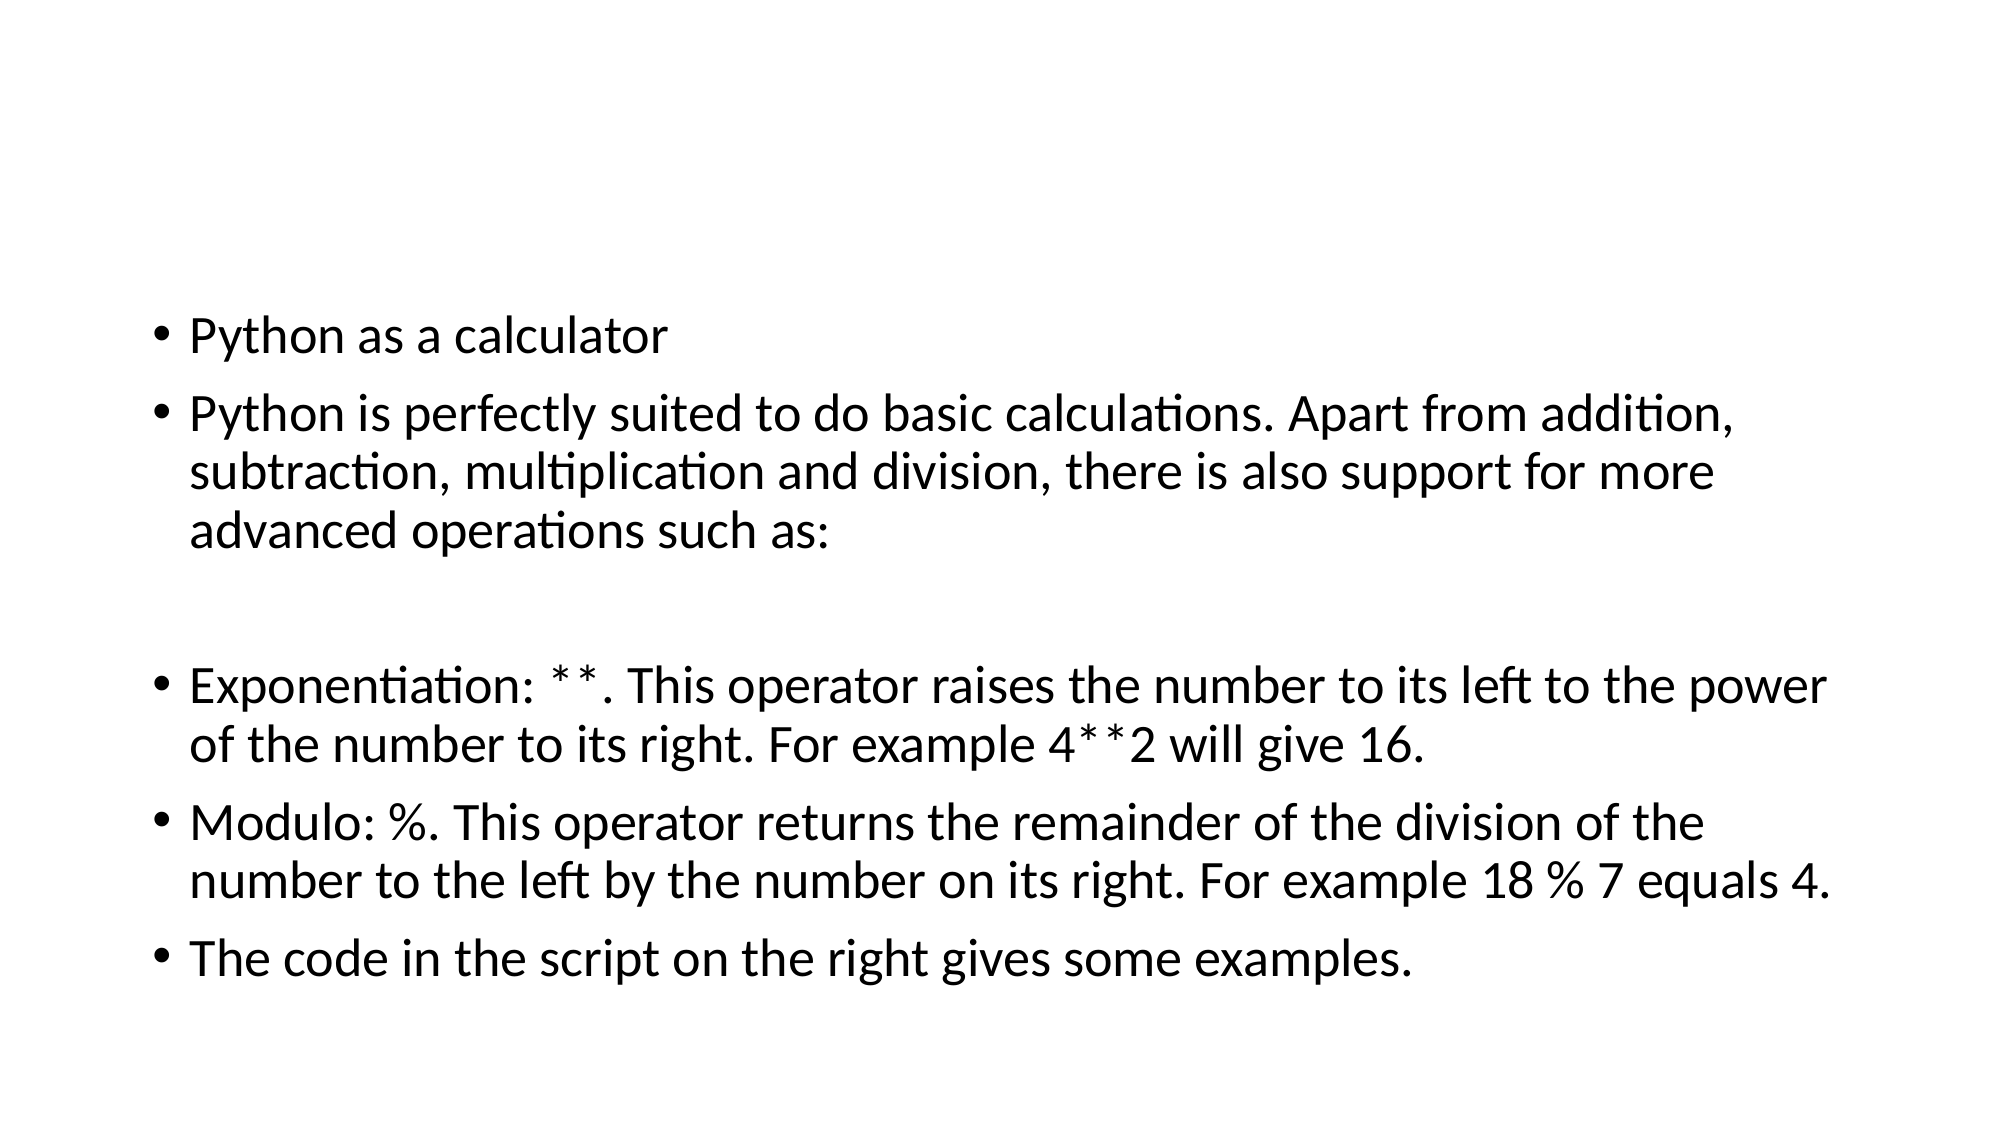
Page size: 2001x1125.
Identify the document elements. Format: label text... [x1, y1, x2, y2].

list Python as a calculator Python is perfectly suited to do basic calculations. Apart from addition, subtraction, multiplication and division, there is also support for more advanced operations such as: Exponentiation: **. This operator raises the number to its left to the power of the number to its right. For example 4**2 will give 16. Modulo: %. This operator returns the remainder of the division of the number to the left by the number on its right. For example 18 % 7 equals 4. The code in the script on the right gives some examples. [137, 299, 1863, 1014]
